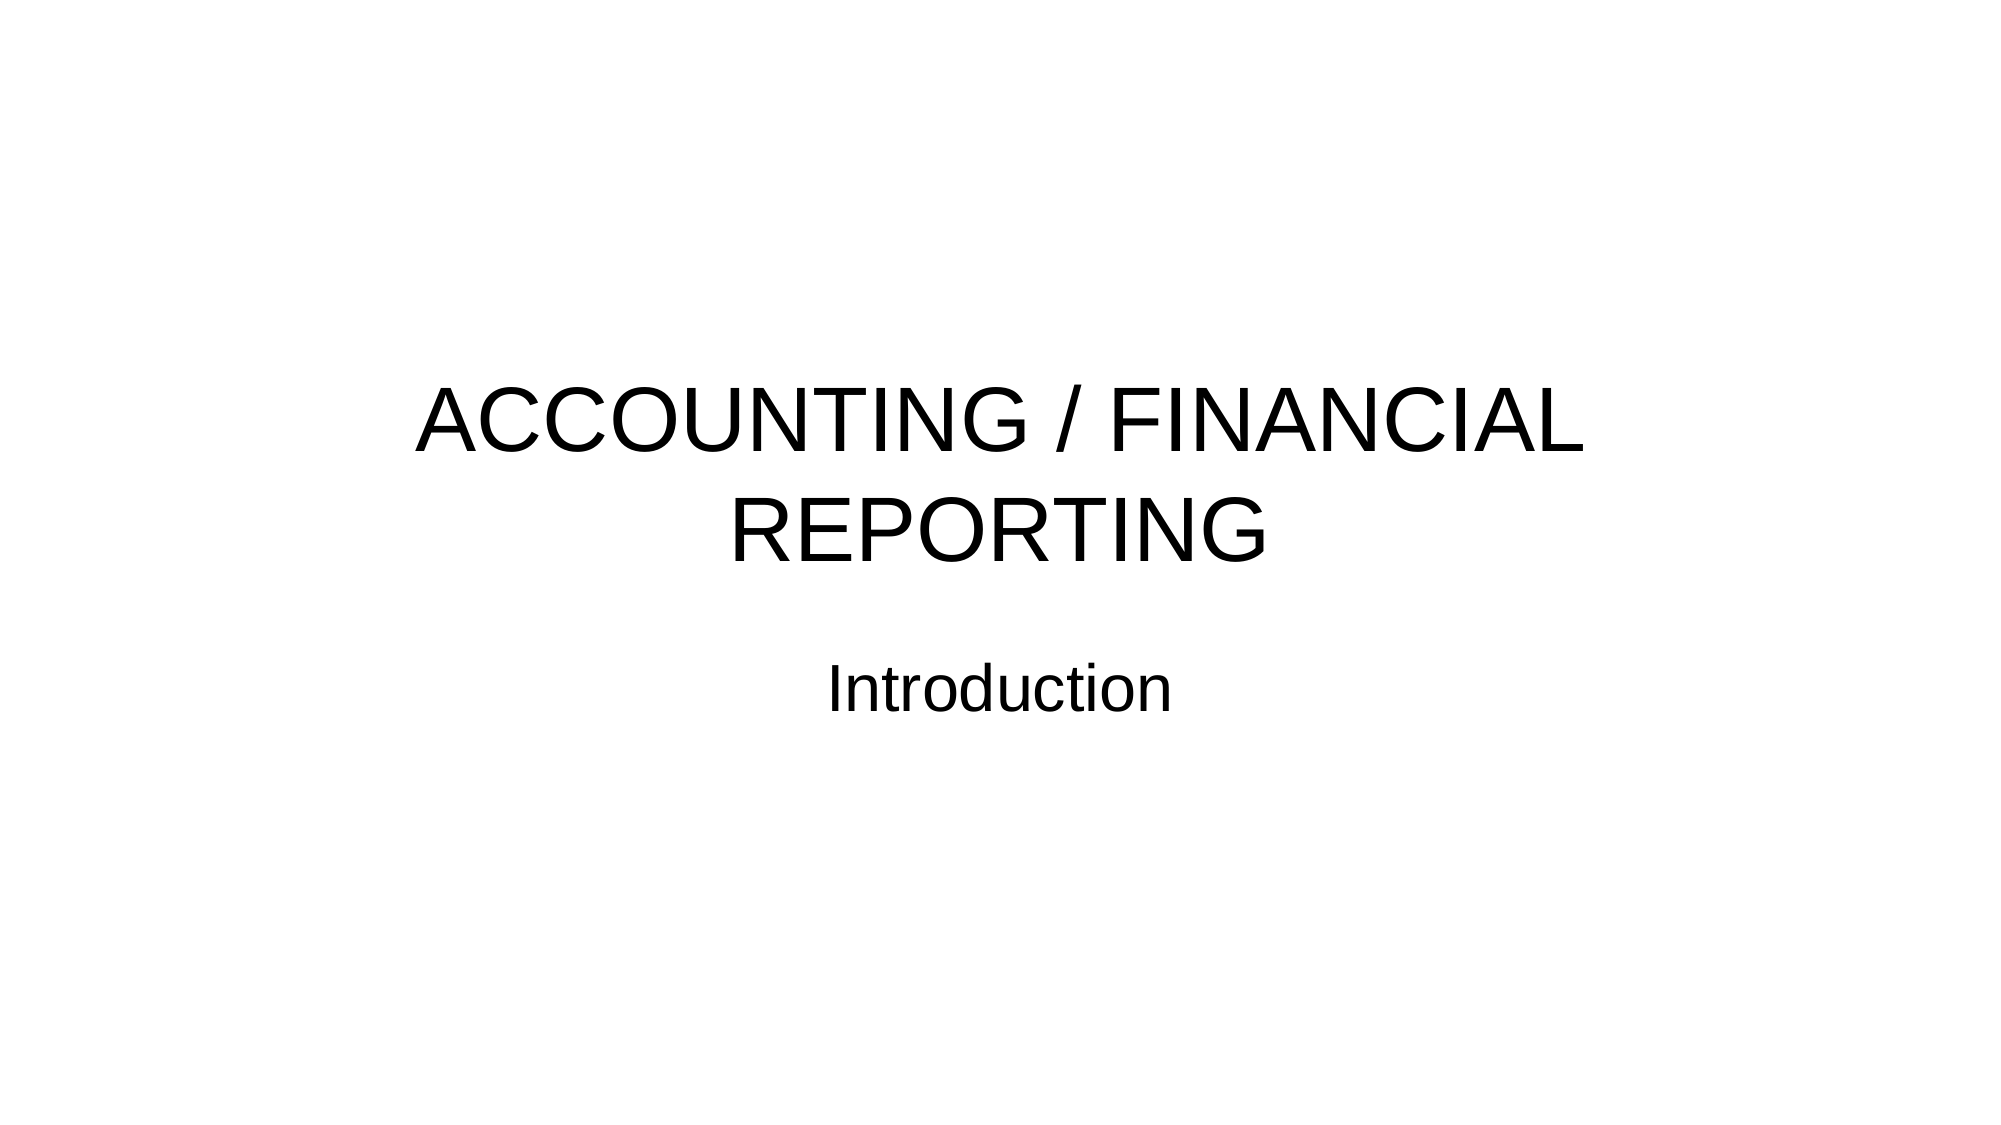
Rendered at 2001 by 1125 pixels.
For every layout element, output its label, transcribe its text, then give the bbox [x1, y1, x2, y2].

title ACCOUNTING / FINANCIAL REPORTING [362, 349, 1638, 591]
subtitle Introduction [474, 637, 1525, 925]
